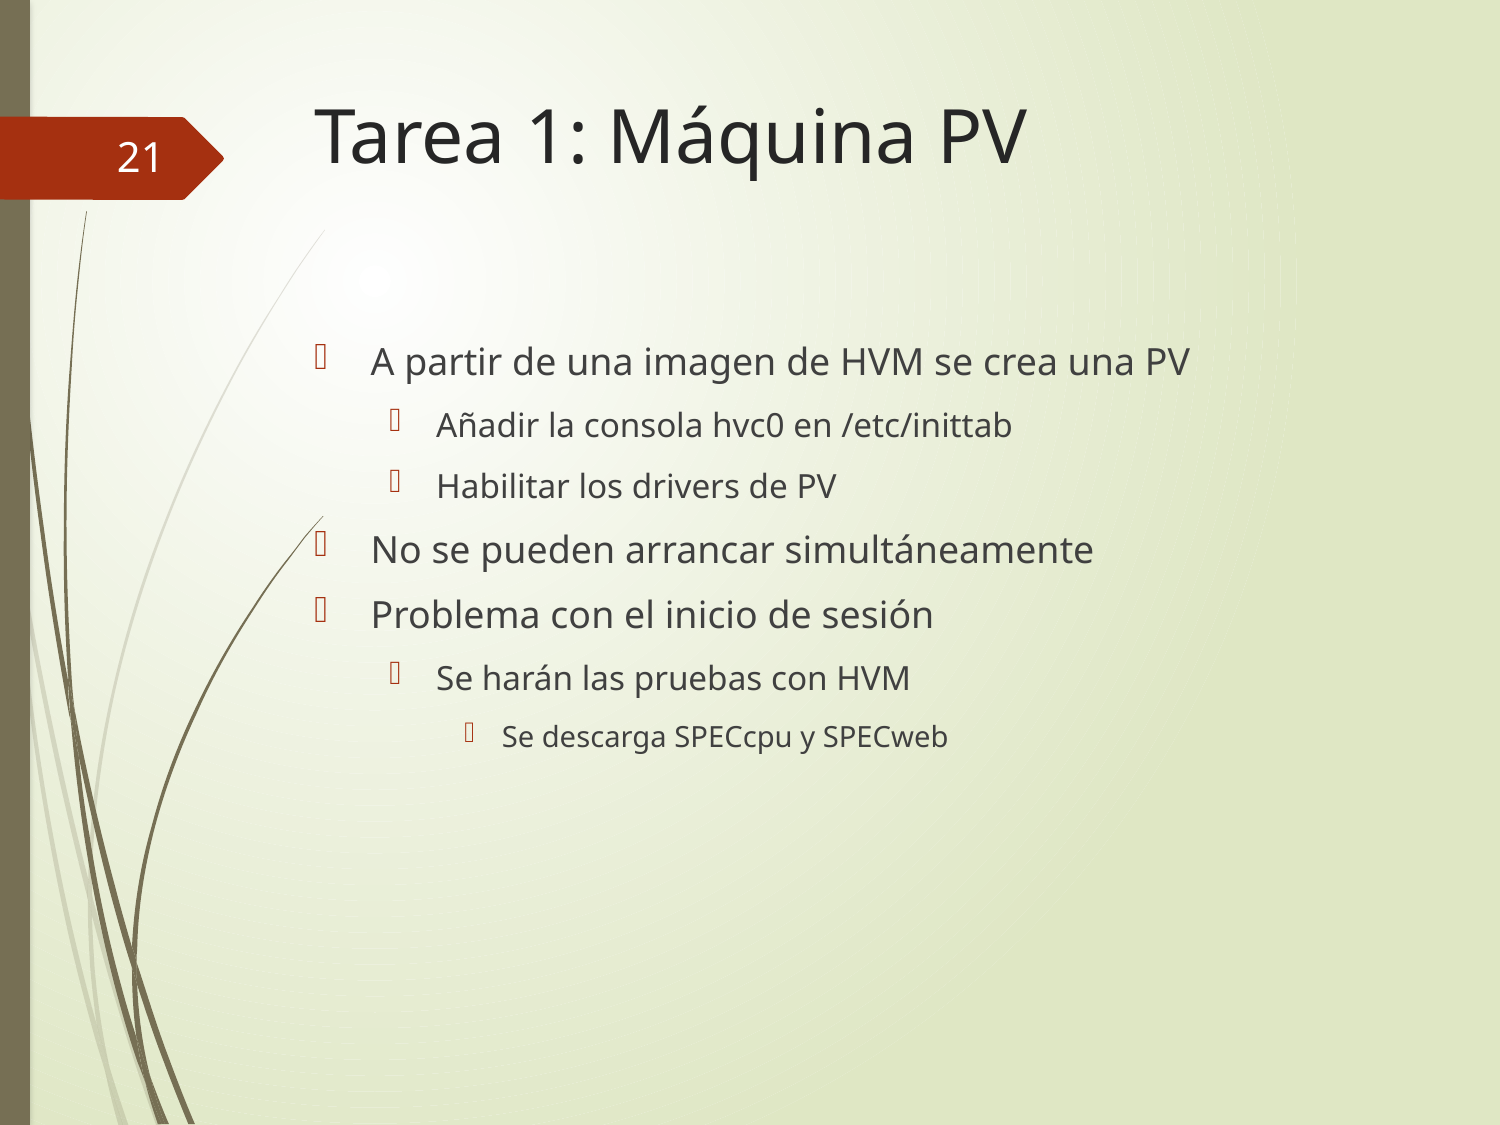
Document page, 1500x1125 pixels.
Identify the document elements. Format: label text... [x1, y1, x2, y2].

title Tarea 1: Máquina PV [299, 80, 1172, 240]
slide_number 21 [83, 129, 180, 190]
list A partir de una imagen de HVM se crea una PV Añadir la consola hvc0 en /etc/inittab Habilitar los drivers de PV No se pueden arrancar simultáneamente Problema con el inicio de sesión Se harán las pruebas con HVM Se descarga SPECcpu y SPECweb [299, 330, 1405, 840]
